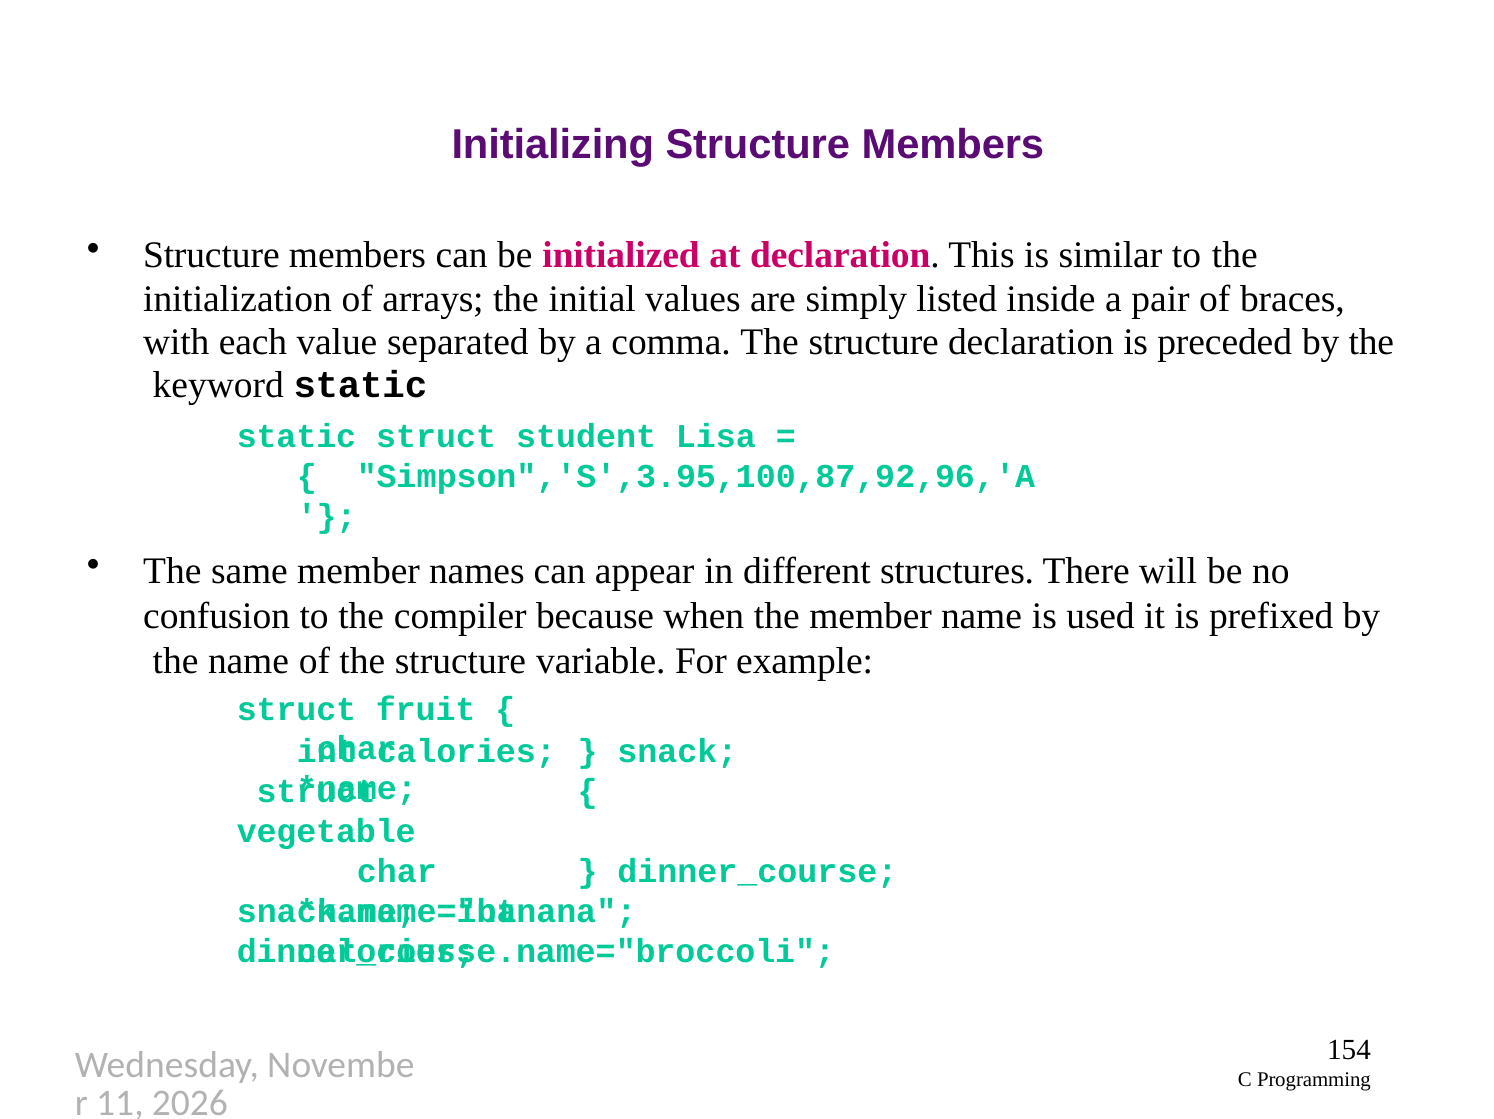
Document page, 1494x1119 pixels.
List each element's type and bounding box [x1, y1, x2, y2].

title [200, 116, 1294, 231]
text_box [84, 231, 1400, 969]
slide_number [1235, 1034, 1376, 1119]
slide_number [74, 1040, 419, 1097]
